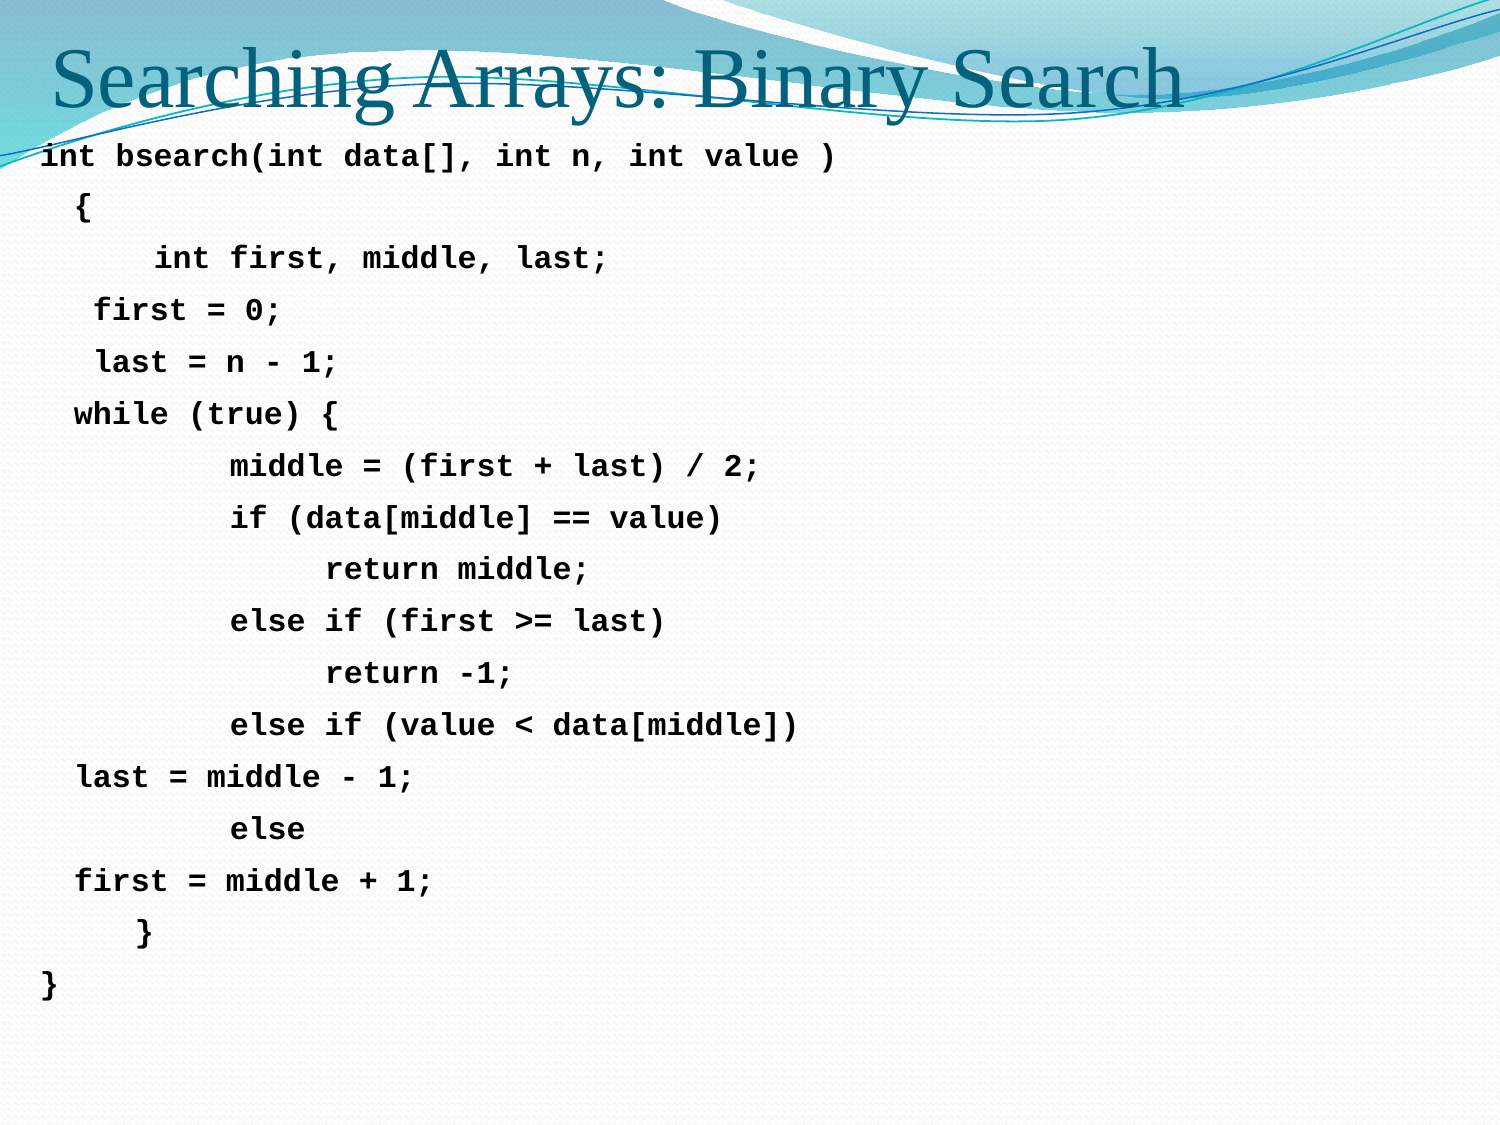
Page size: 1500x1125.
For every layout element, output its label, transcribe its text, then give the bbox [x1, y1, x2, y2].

list int bsearch(int data[], int n, int value ) { int first, middle, last; first = 0; last = n - 1; while (true) { middle = (first + last) / 2; if (data[middle] == value) return middle; else if (first >= last) return -1; else if (value < data[middle]) last = middle - 1; else first = middle + 1; } } [24, 137, 1425, 1038]
title Searching Arrays: Binary Search [50, 12, 1400, 125]
